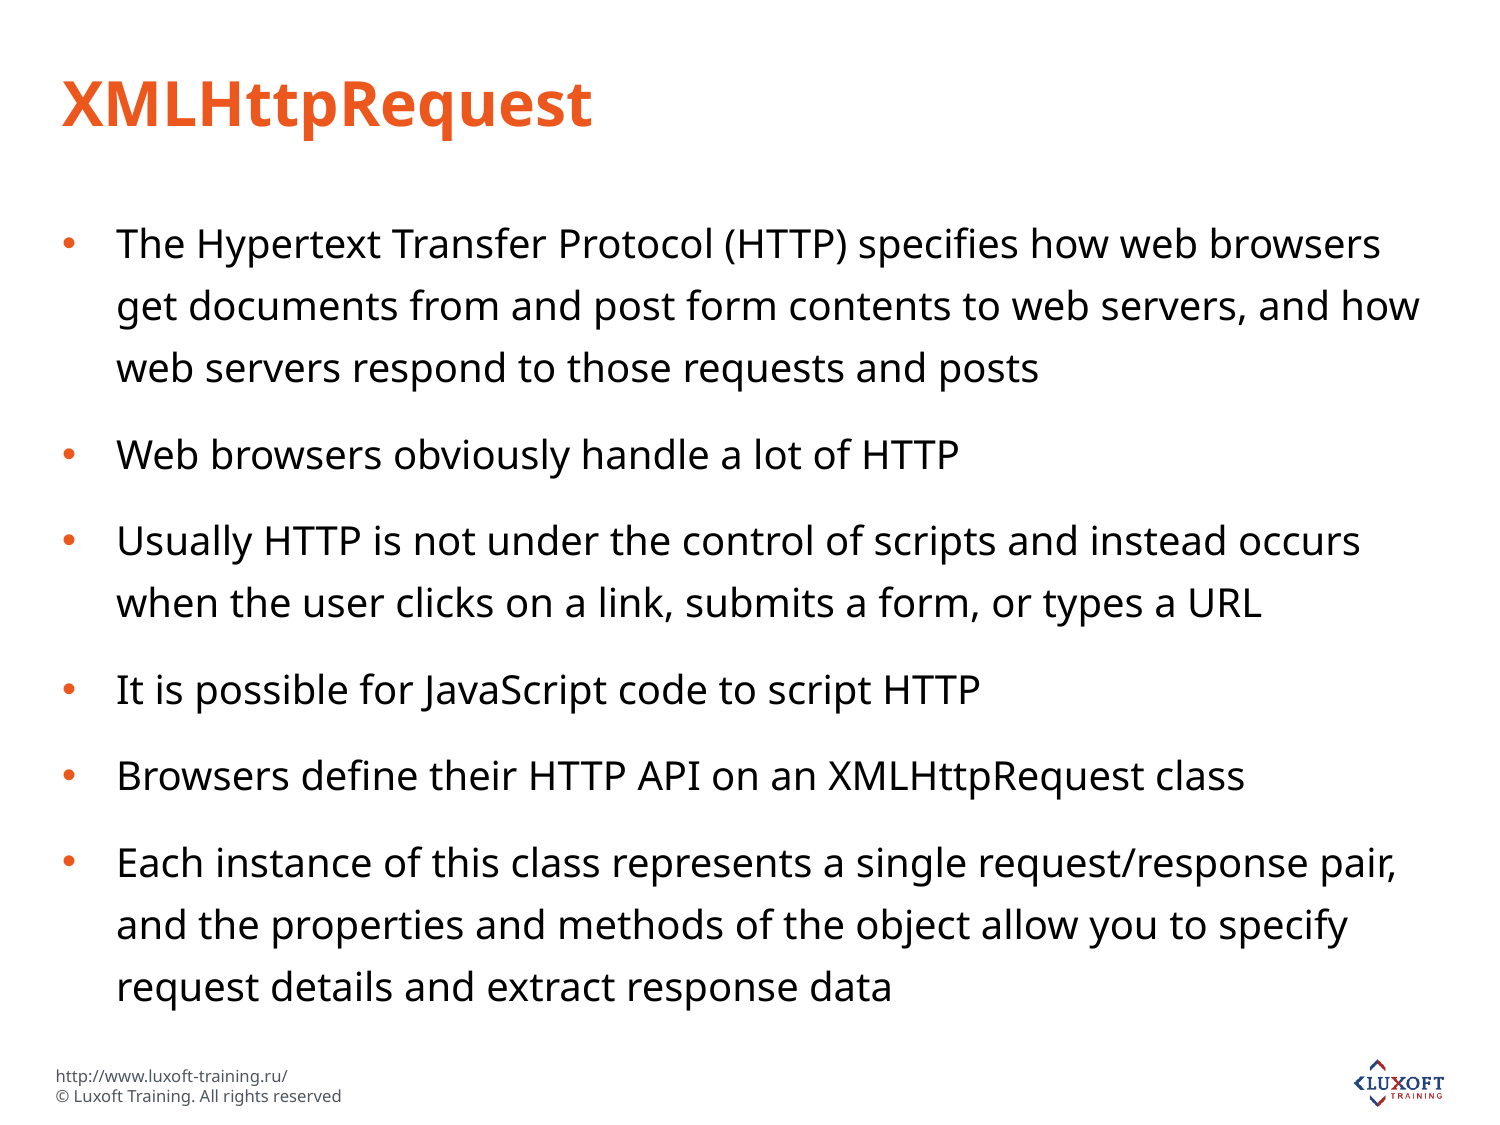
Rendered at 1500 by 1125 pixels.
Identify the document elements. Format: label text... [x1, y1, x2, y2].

title XMLHttpRequest [47, 59, 1457, 143]
list The Hypertext Transfer Protocol (HTTP) specifies how web browsers get documents from and post form contents to web servers, and how web servers respond to those requests and posts Web browsers obviously handle a lot of HTTP Usually HTTP is not under the control of scripts and instead occurs when the user clicks on a link, submits a form, or types a URL It is possible for JavaScript code to script HTTP Browsers define their HTTP API on an XMLHttpRequest class Each instance of this class represents a single request/response pair, and the properties and methods of the object allow you to specify request details and extract response data [47, 196, 1457, 1018]
picture [1339, 1059, 1458, 1107]
